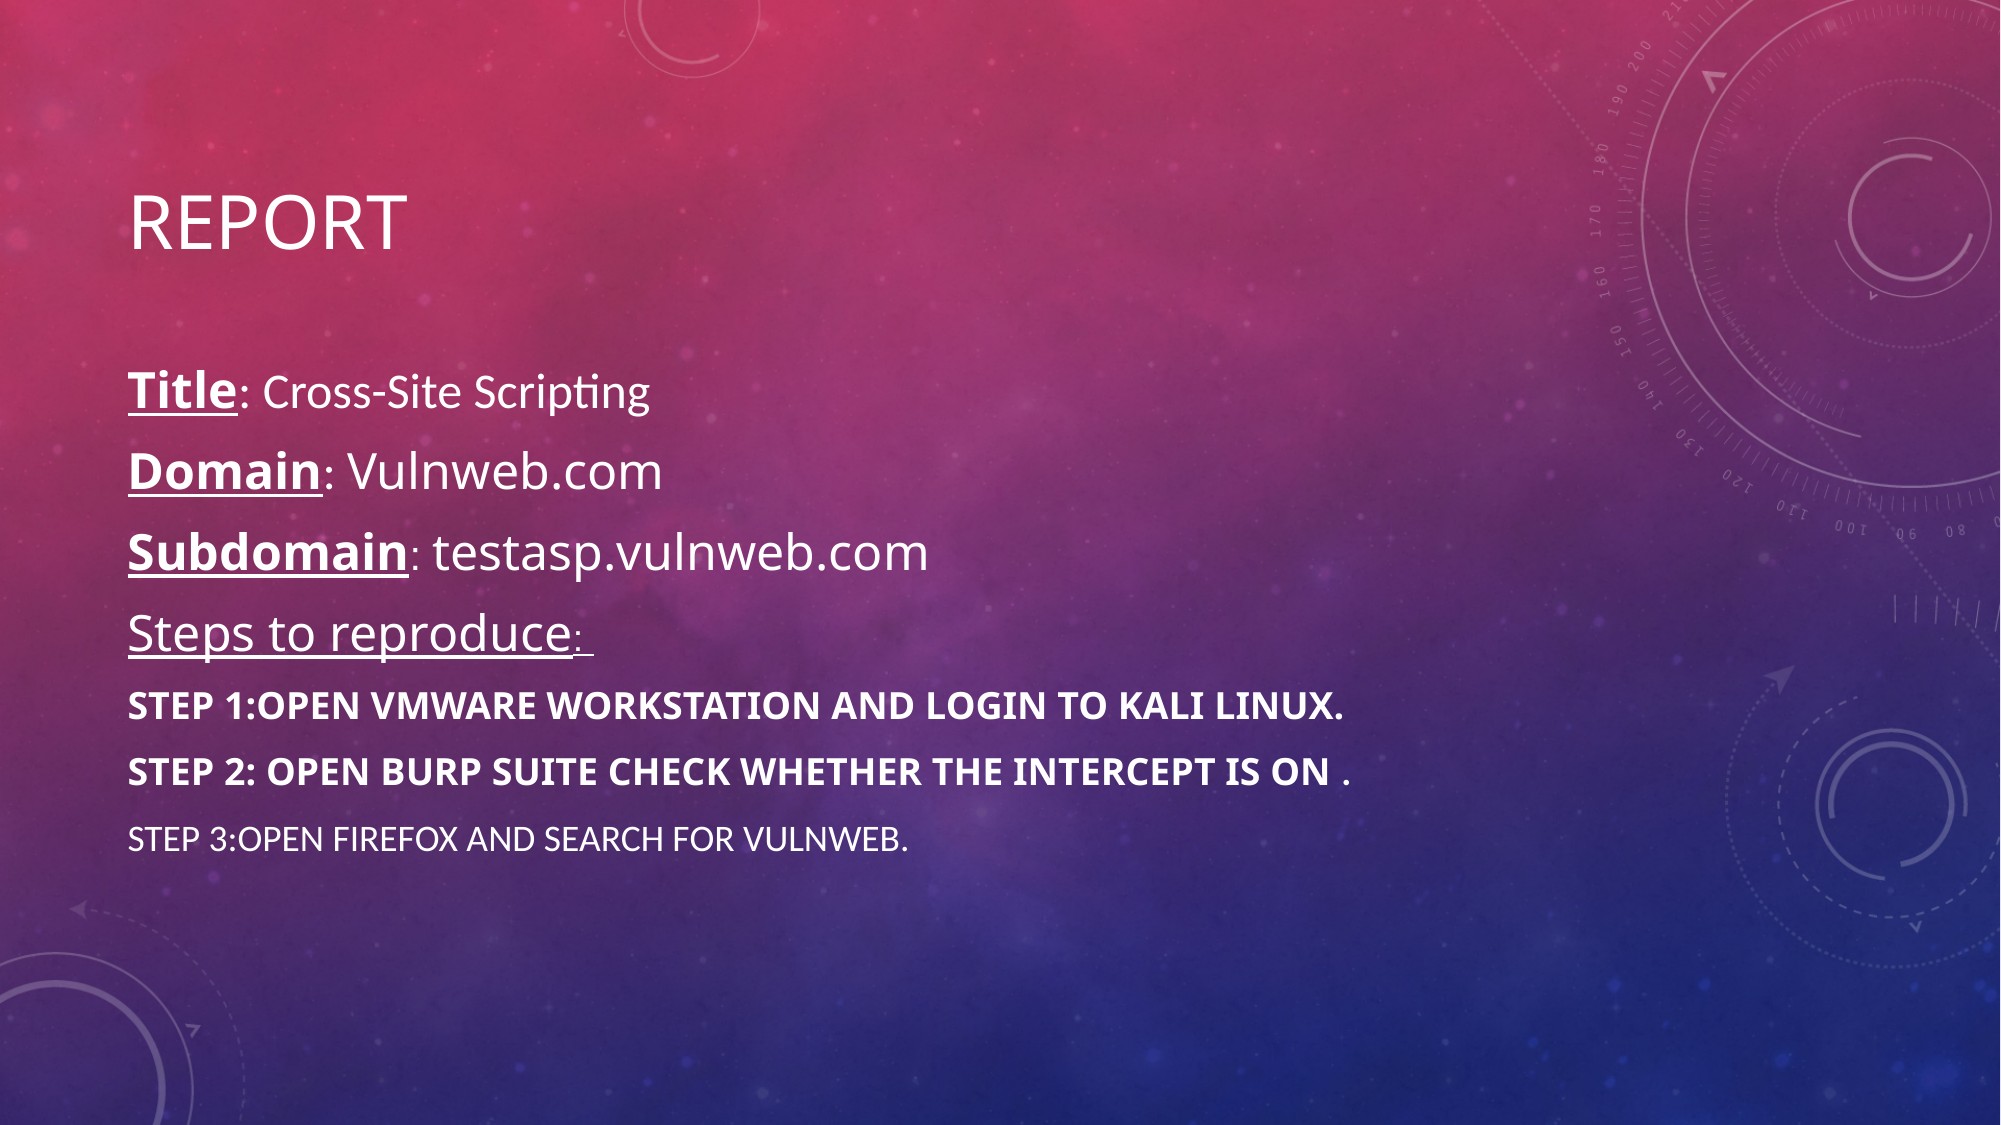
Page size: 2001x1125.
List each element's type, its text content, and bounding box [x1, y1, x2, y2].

picture [0, 0, 2001, 1125]
title Report [112, 99, 1775, 339]
list Title: Cross-Site Scripting Domain: Vulnweb.com Subdomain: testasp.vulnweb.com Steps to reproduce: STEP 1:OPEN VMWARE WORKSTATION AND LOGIN TO KALI LINUX. STEP 2: OPEN BURP SUITE CHECK WHETHER THE INTERCEPT IS ON . STEP 3:OPEN FIREFOX AND SEARCH FOR VULNWEB. [112, 351, 1775, 950]
